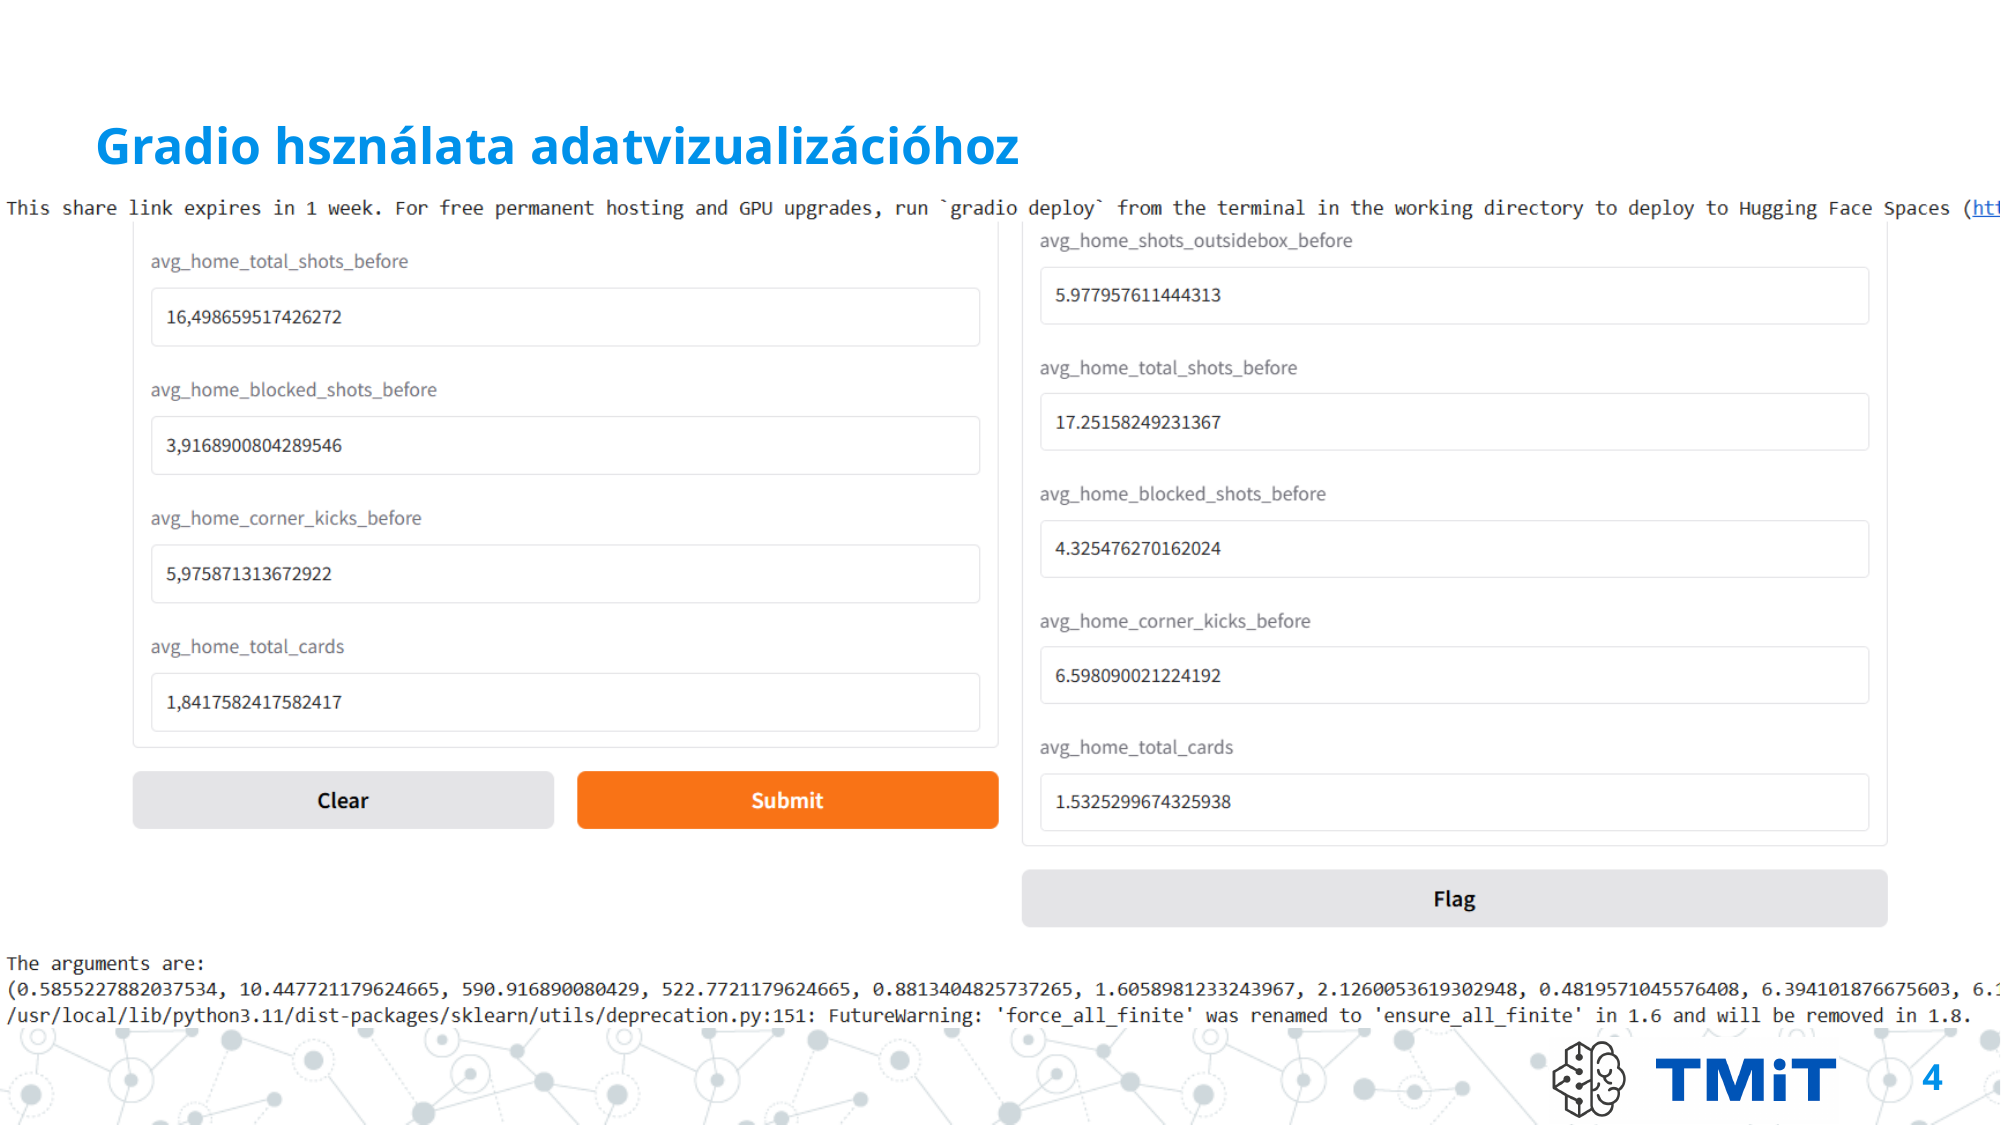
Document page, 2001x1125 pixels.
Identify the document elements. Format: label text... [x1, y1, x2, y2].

slide_number 4 [1838, 1039, 1959, 1125]
title Gradio hsználata adatvizualizációhoz [75, 67, 1732, 187]
picture [0, 0, 2001, 1125]
